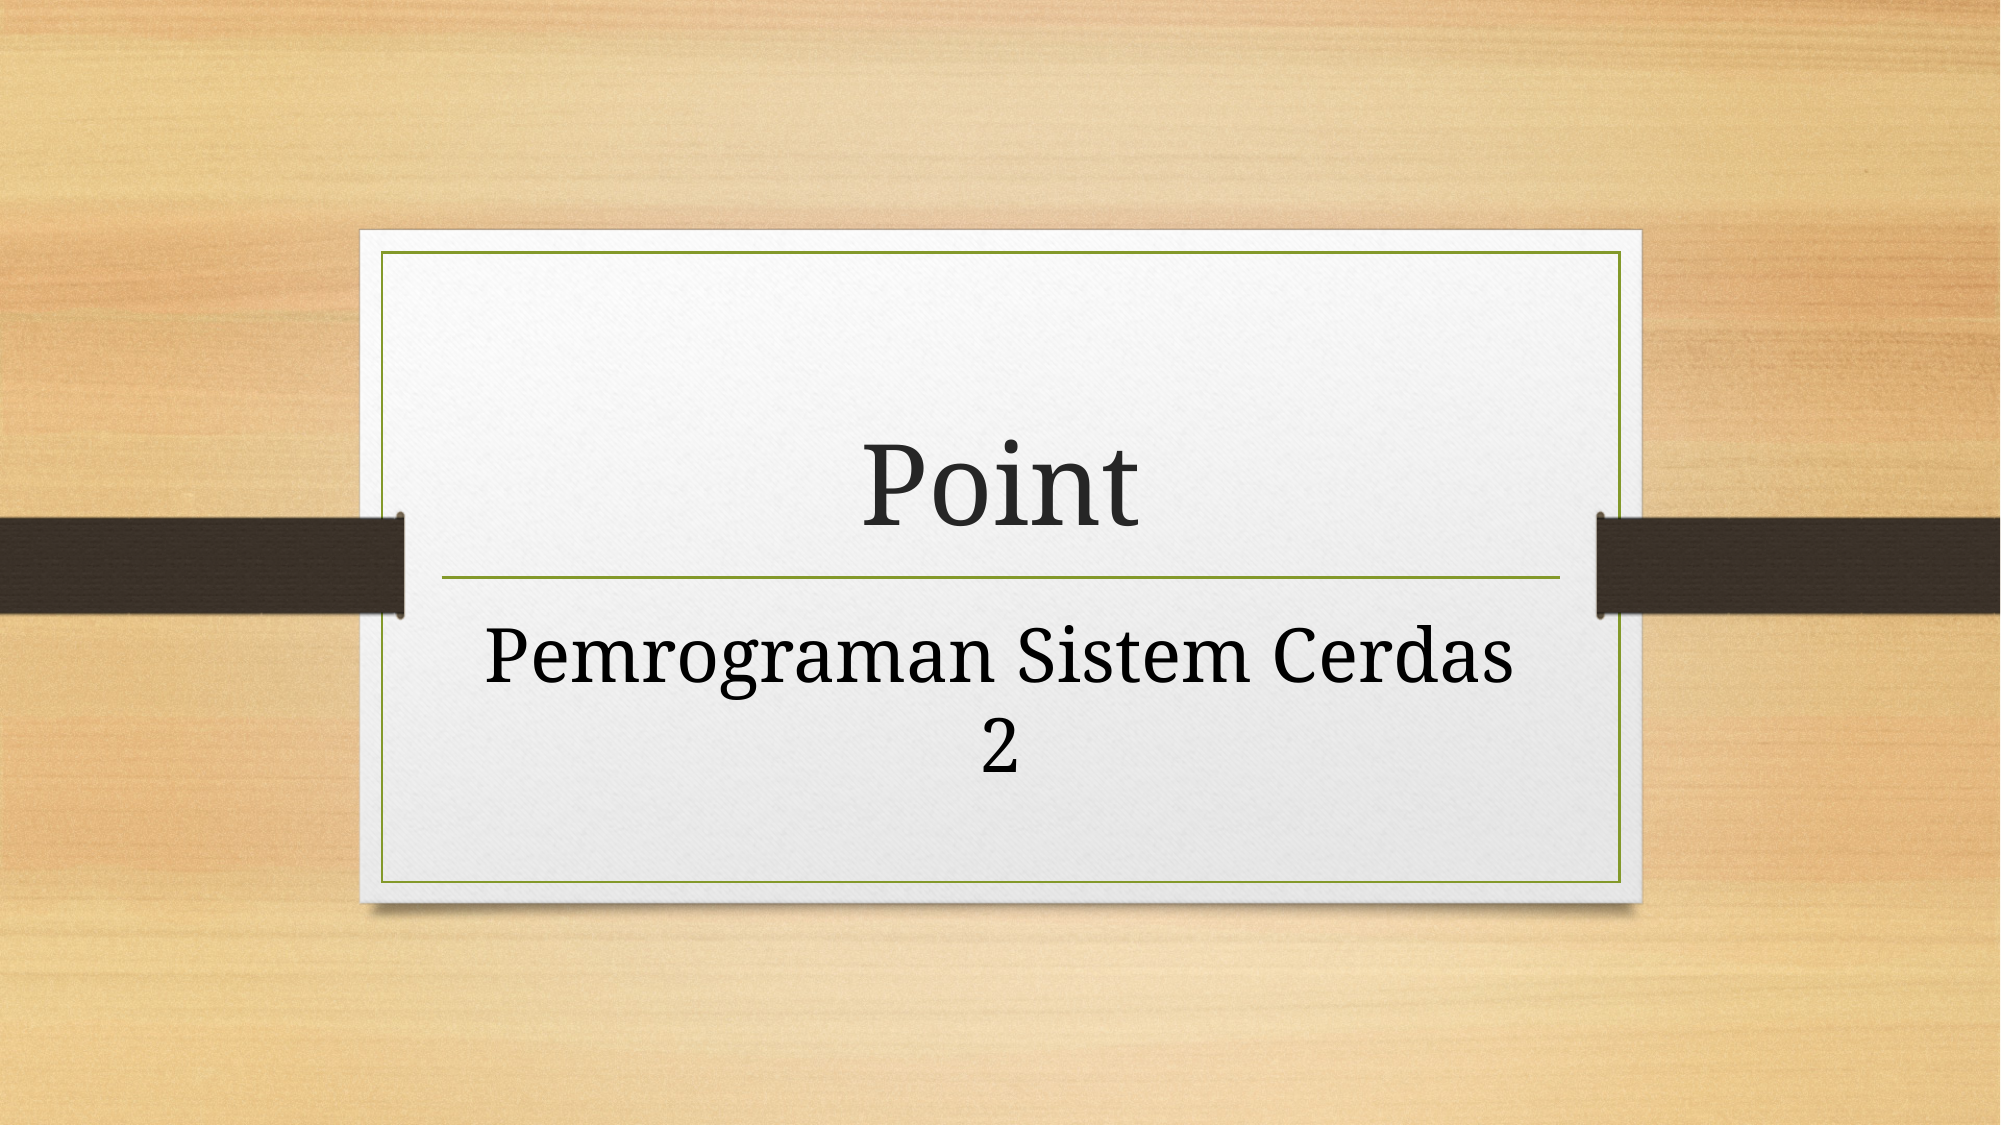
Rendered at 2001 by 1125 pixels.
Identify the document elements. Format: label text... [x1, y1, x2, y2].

title Point [441, 306, 1560, 556]
subtitle Pemrograman Sistem Cerdas 2 [441, 600, 1560, 817]
picture [0, 0, 2001, 1125]
